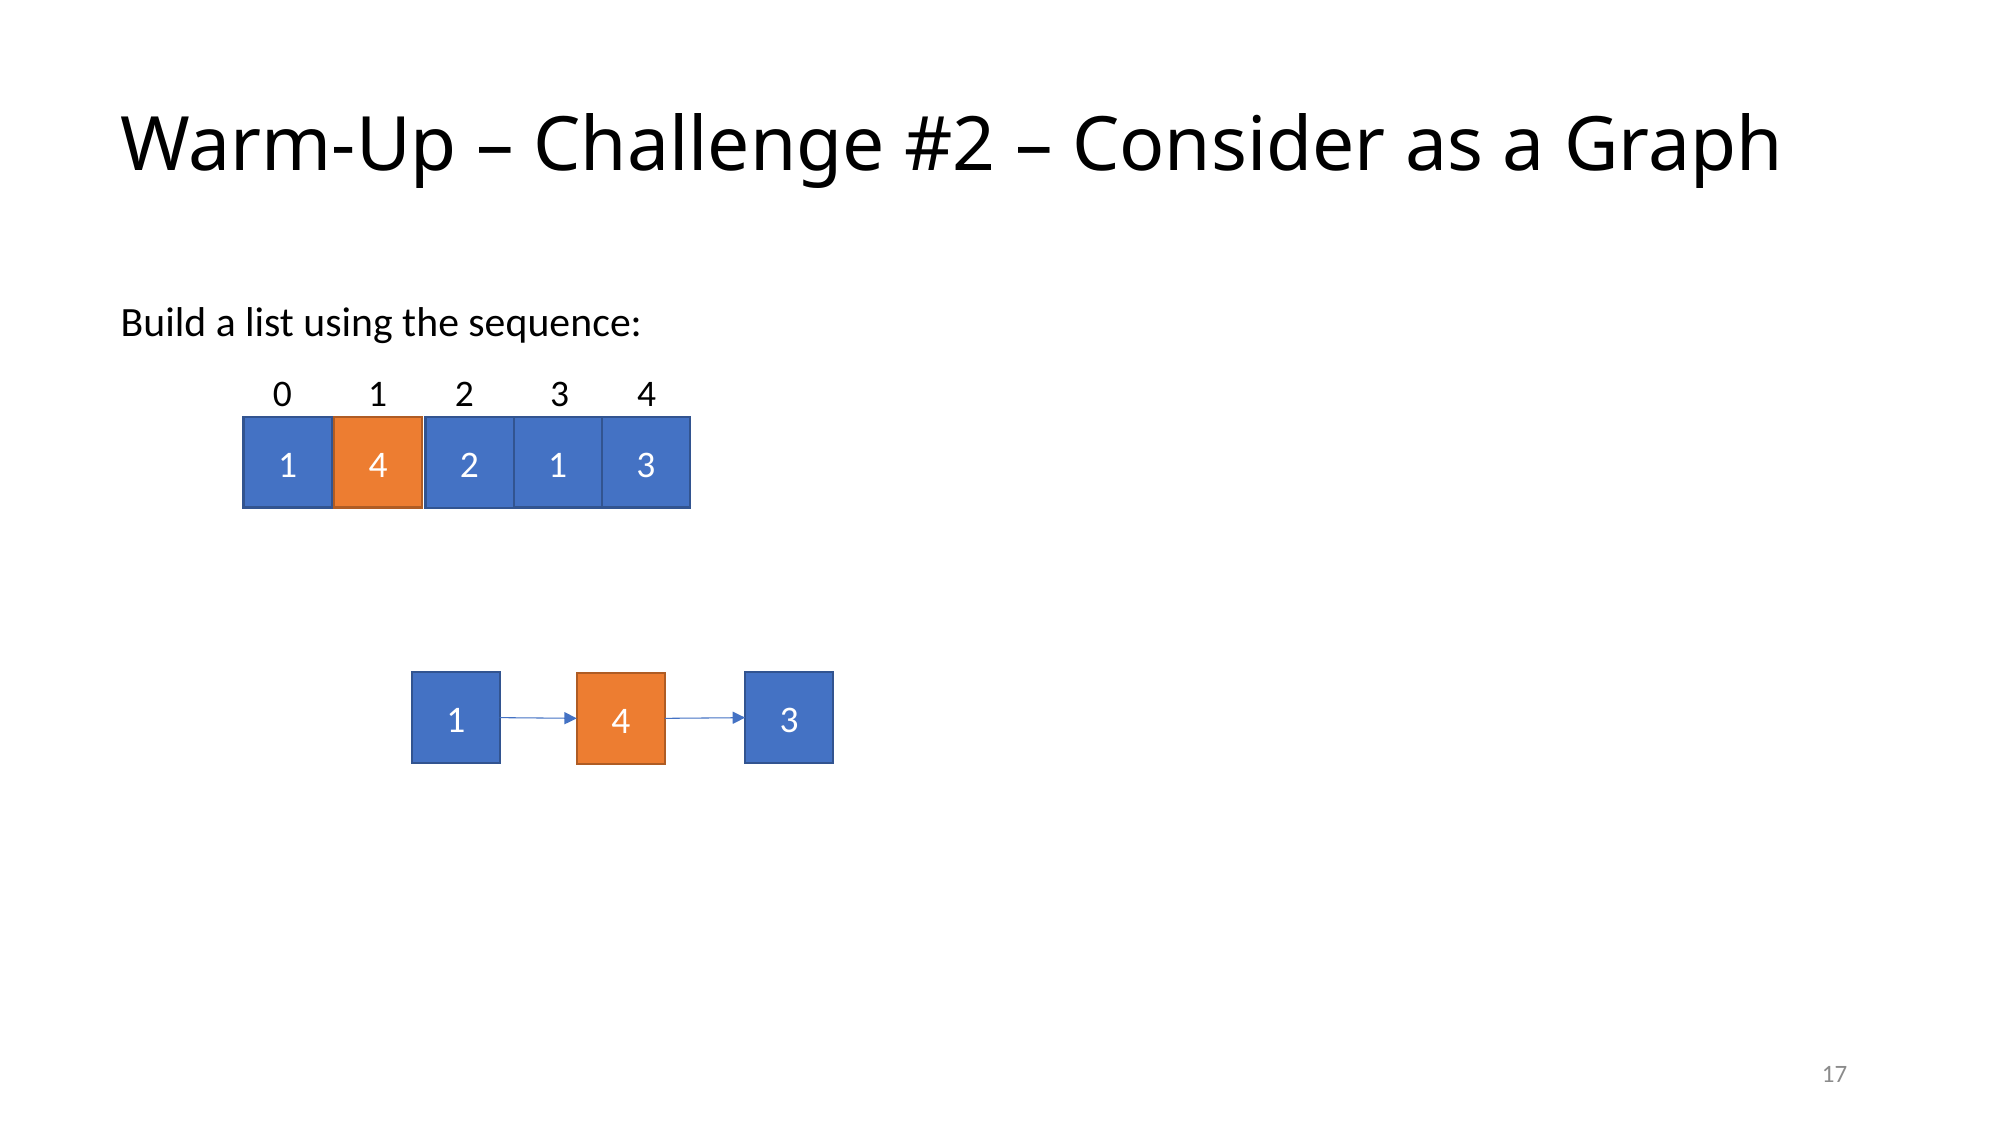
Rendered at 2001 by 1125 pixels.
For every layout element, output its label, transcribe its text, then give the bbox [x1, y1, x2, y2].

title Warm-Up – Challenge #2 – Consider as a Graph [105, 52, 1895, 240]
list Build a list using the sequence: [105, 292, 1895, 1014]
slide_number 17 [1412, 1042, 1863, 1103]
text_box 3 [744, 671, 834, 764]
text_box 1 [411, 671, 501, 764]
text_box 0 1 2 3 4 [241, 361, 690, 422]
text_box 1 [242, 422, 333, 509]
text_box 1 [513, 422, 601, 509]
text_box 3 [601, 416, 691, 509]
text_box 2 [424, 422, 513, 509]
text_box 4 [333, 422, 423, 509]
text_box 4 [576, 672, 666, 765]
